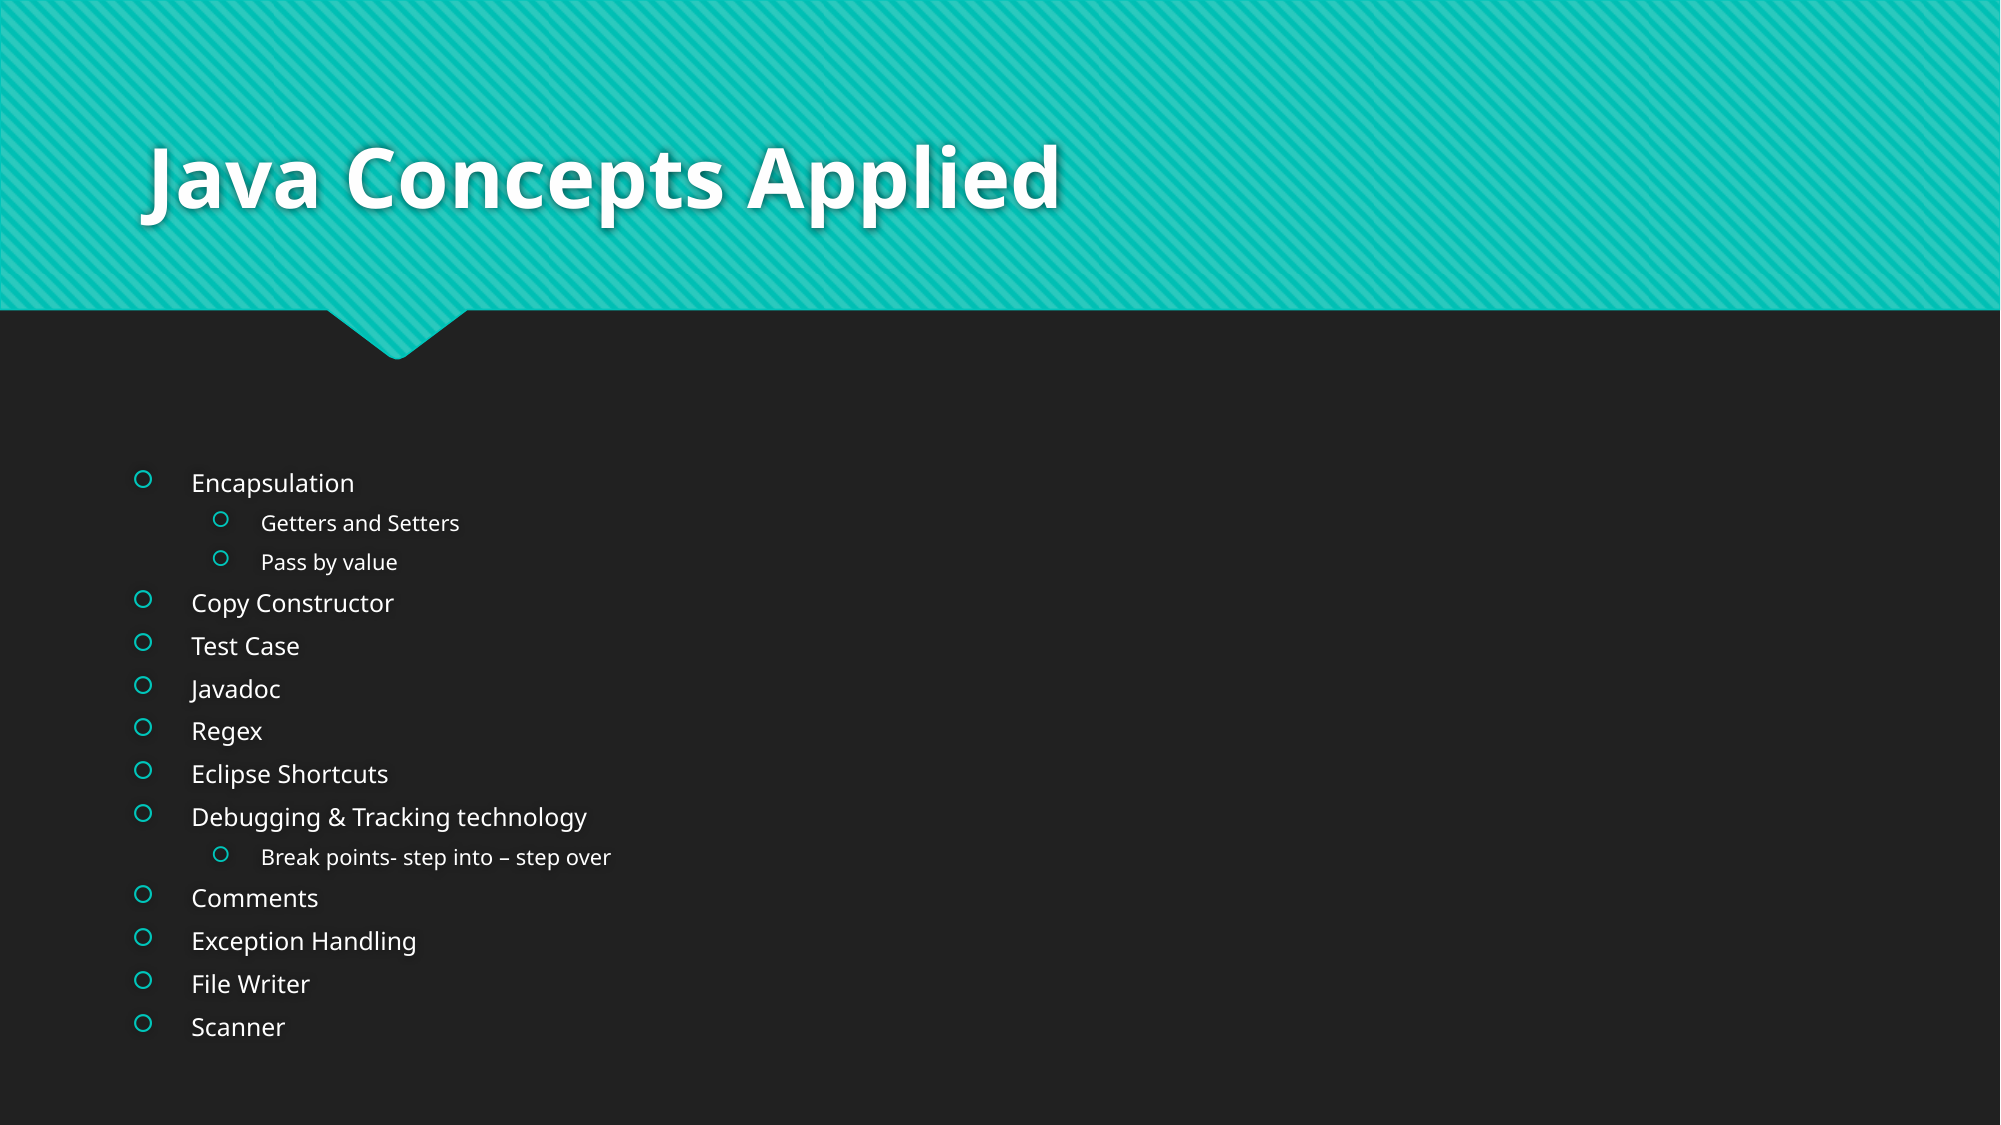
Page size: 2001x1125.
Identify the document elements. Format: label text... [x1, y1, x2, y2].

list Encapsulation Getters and Setters Pass by value Copy Constructor Test Case Javadoc Regex Eclipse Shortcuts Debugging & Tracking technology Break points- step into – step over Comments Exception Handling File Writer Scanner [117, 459, 1849, 1057]
title Java Concepts Applied [132, 73, 1868, 233]
